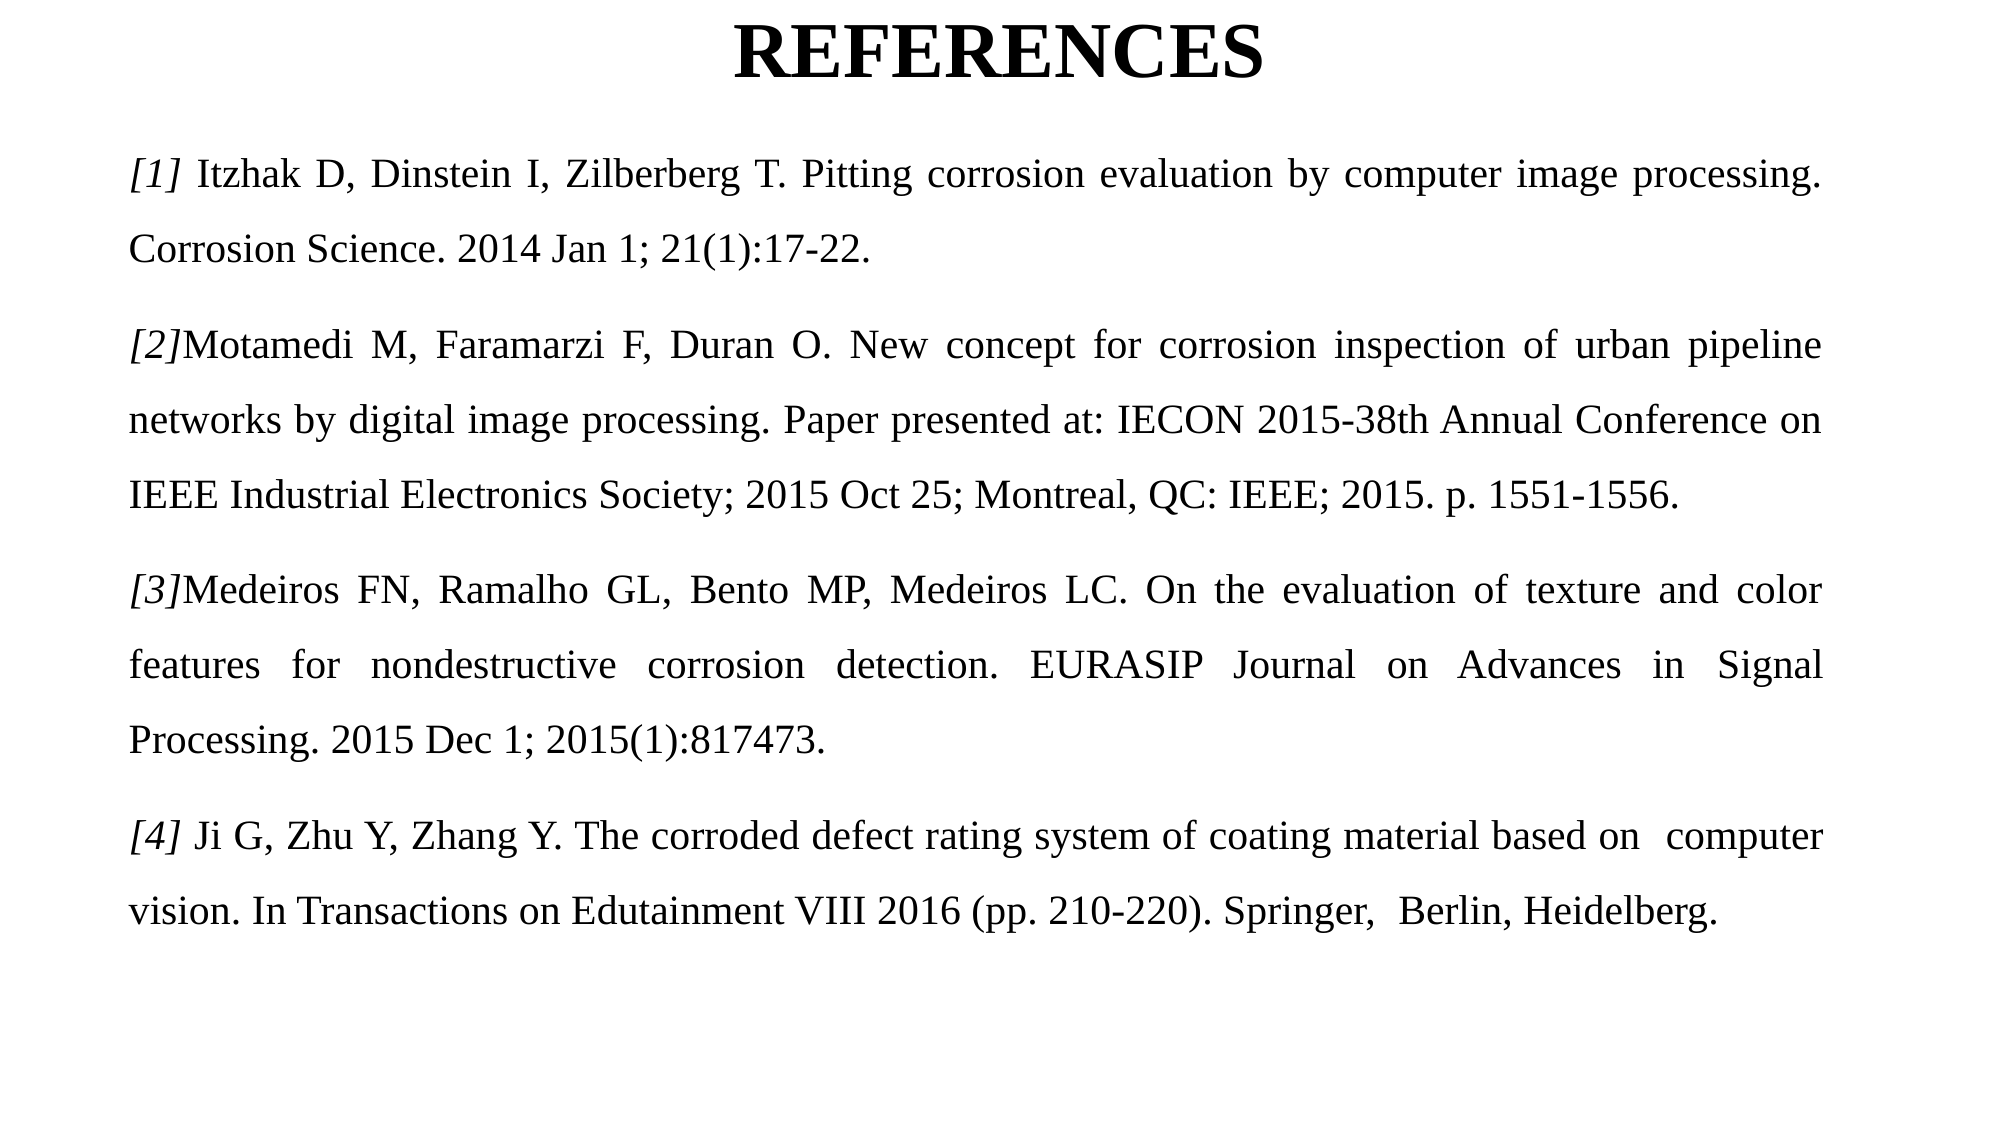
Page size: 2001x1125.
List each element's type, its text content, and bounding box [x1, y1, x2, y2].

list [1] Itzhak D, Dinstein I, Zilberberg T. Pitting corrosion evaluation by computer image processing. Corrosion Science. 2014 Jan 1; 21(1):17-22. [2]Motamedi M, Faramarzi F, Duran O. New concept for corrosion inspection of urban pipeline networks by digital image processing. Paper presented at: IECON 2015-38th Annual Conference on IEEE Industrial Electronics Society; 2015 Oct 25; Montreal, QC: IEEE; 2015. p. 1551-1556. [3]Medeiros FN, Ramalho GL, Bento MP, Medeiros LC. On the evaluation of texture and color features for nondestructive corrosion detection. EURASIP Journal on Advances in Signal Processing. 2015 Dec 1; 2015(1):817473. [4] Ji G, Zhu Y, Zhang Y. The corroded defect rating system of coating material based on computer vision. In Transactions on Edutainment VIII 2016 (pp. 210-220). Springer, Berlin, Heidelberg. [113, 113, 1839, 1040]
title REFERENCES [137, 0, 1863, 105]
